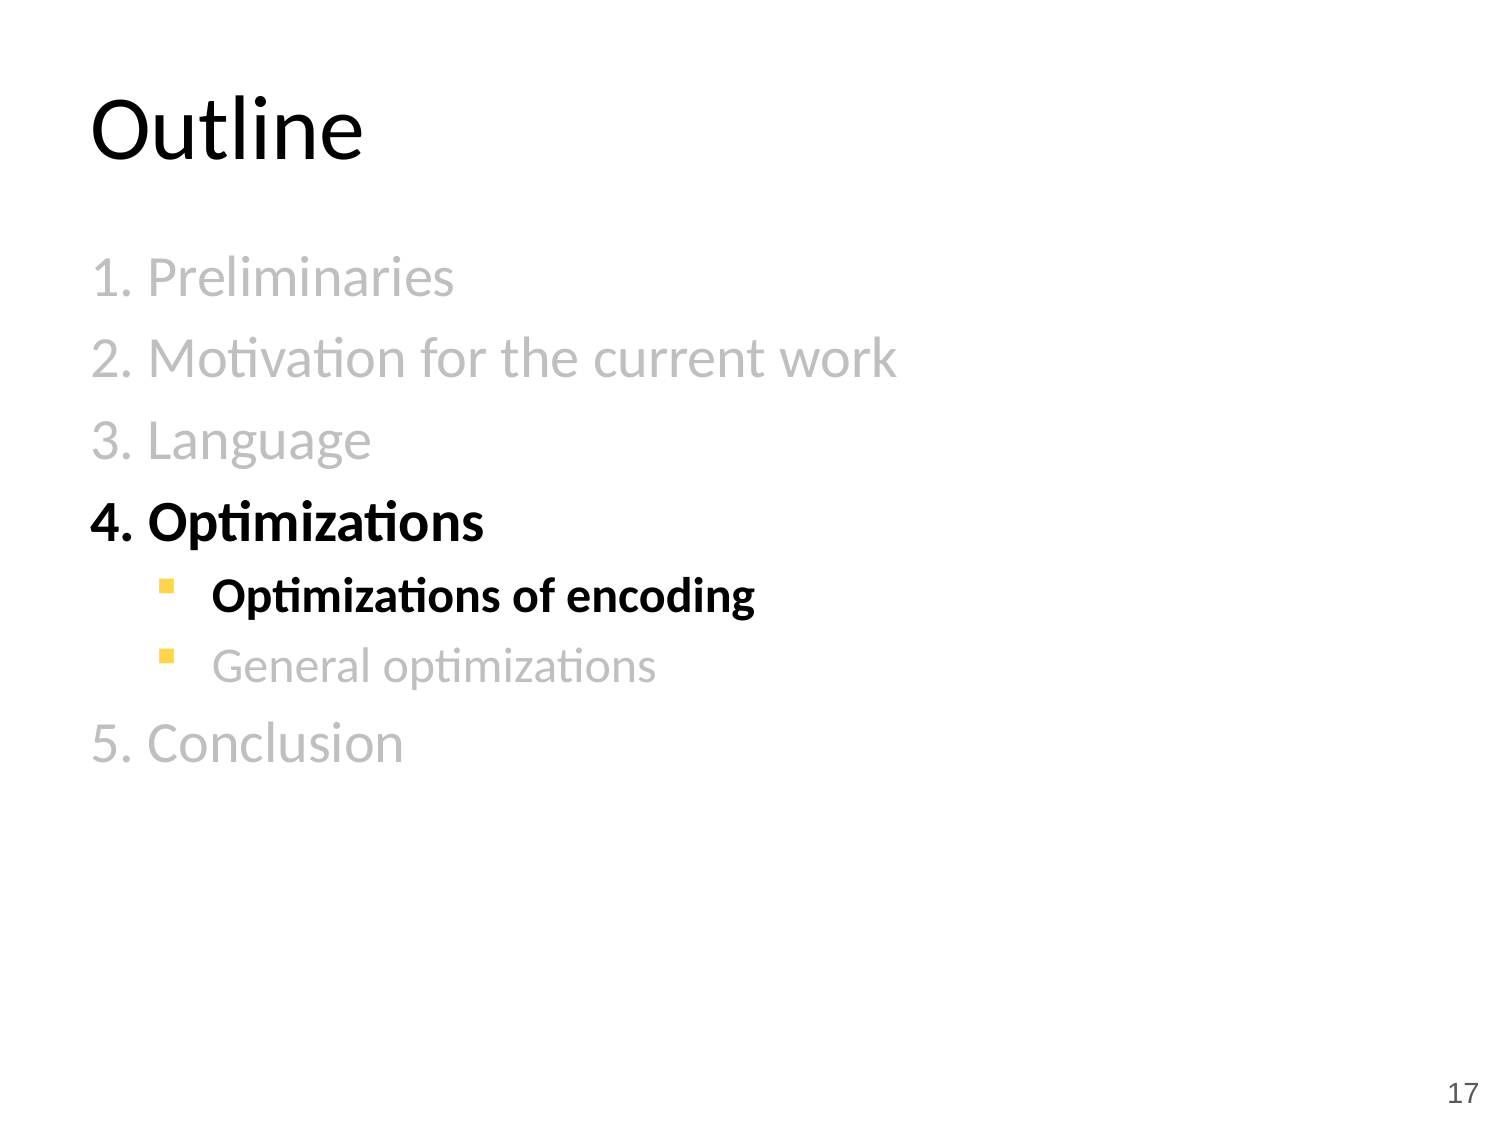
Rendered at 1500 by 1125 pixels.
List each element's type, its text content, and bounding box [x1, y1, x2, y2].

text_box 1. Preliminaries 2. Motivation for the current work 3. Language 4. Optimizations Optimizations of encoding General optimizations 5. Conclusion [74, 223, 1425, 1035]
title Outline [75, 48, 1425, 199]
